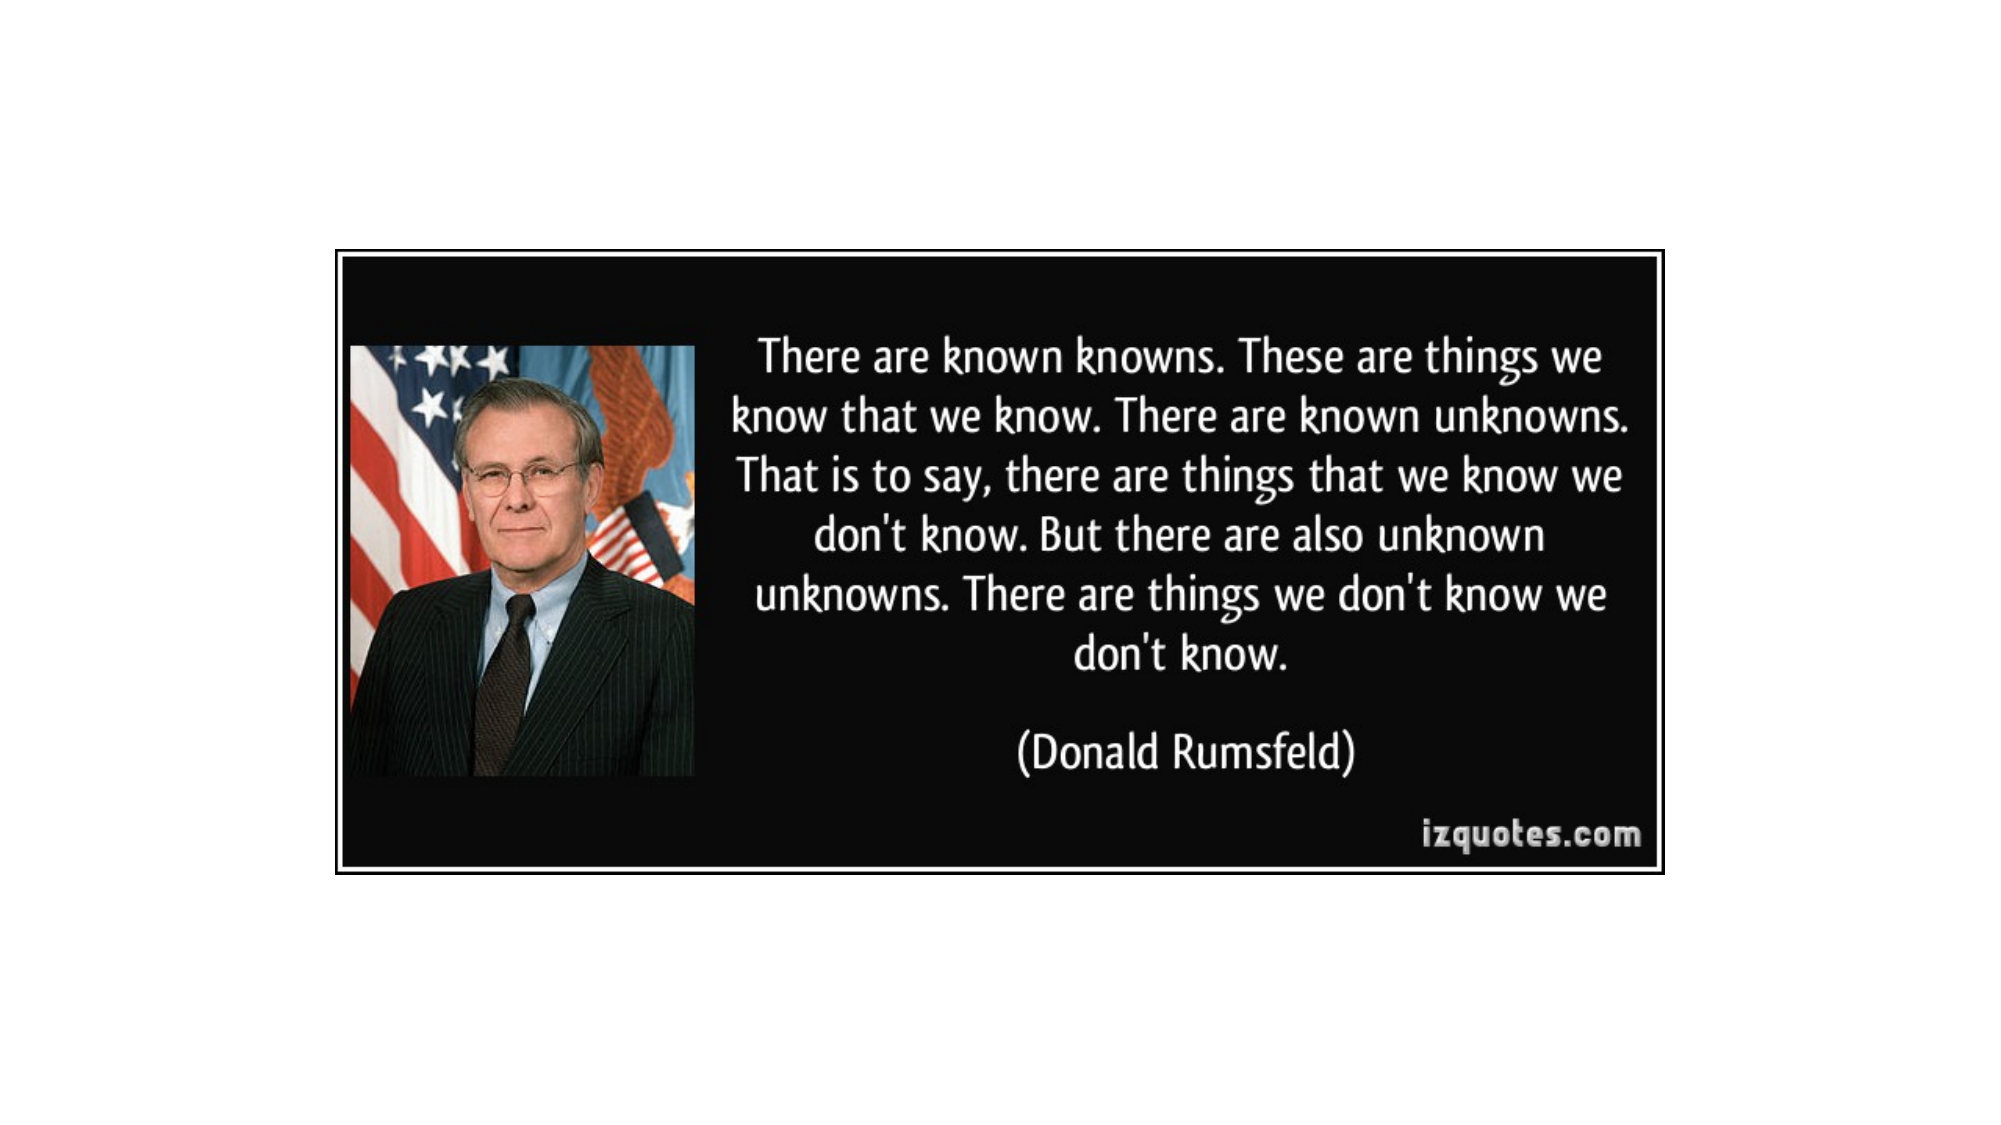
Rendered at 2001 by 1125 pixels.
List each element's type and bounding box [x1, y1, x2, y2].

picture [335, 249, 1665, 875]
